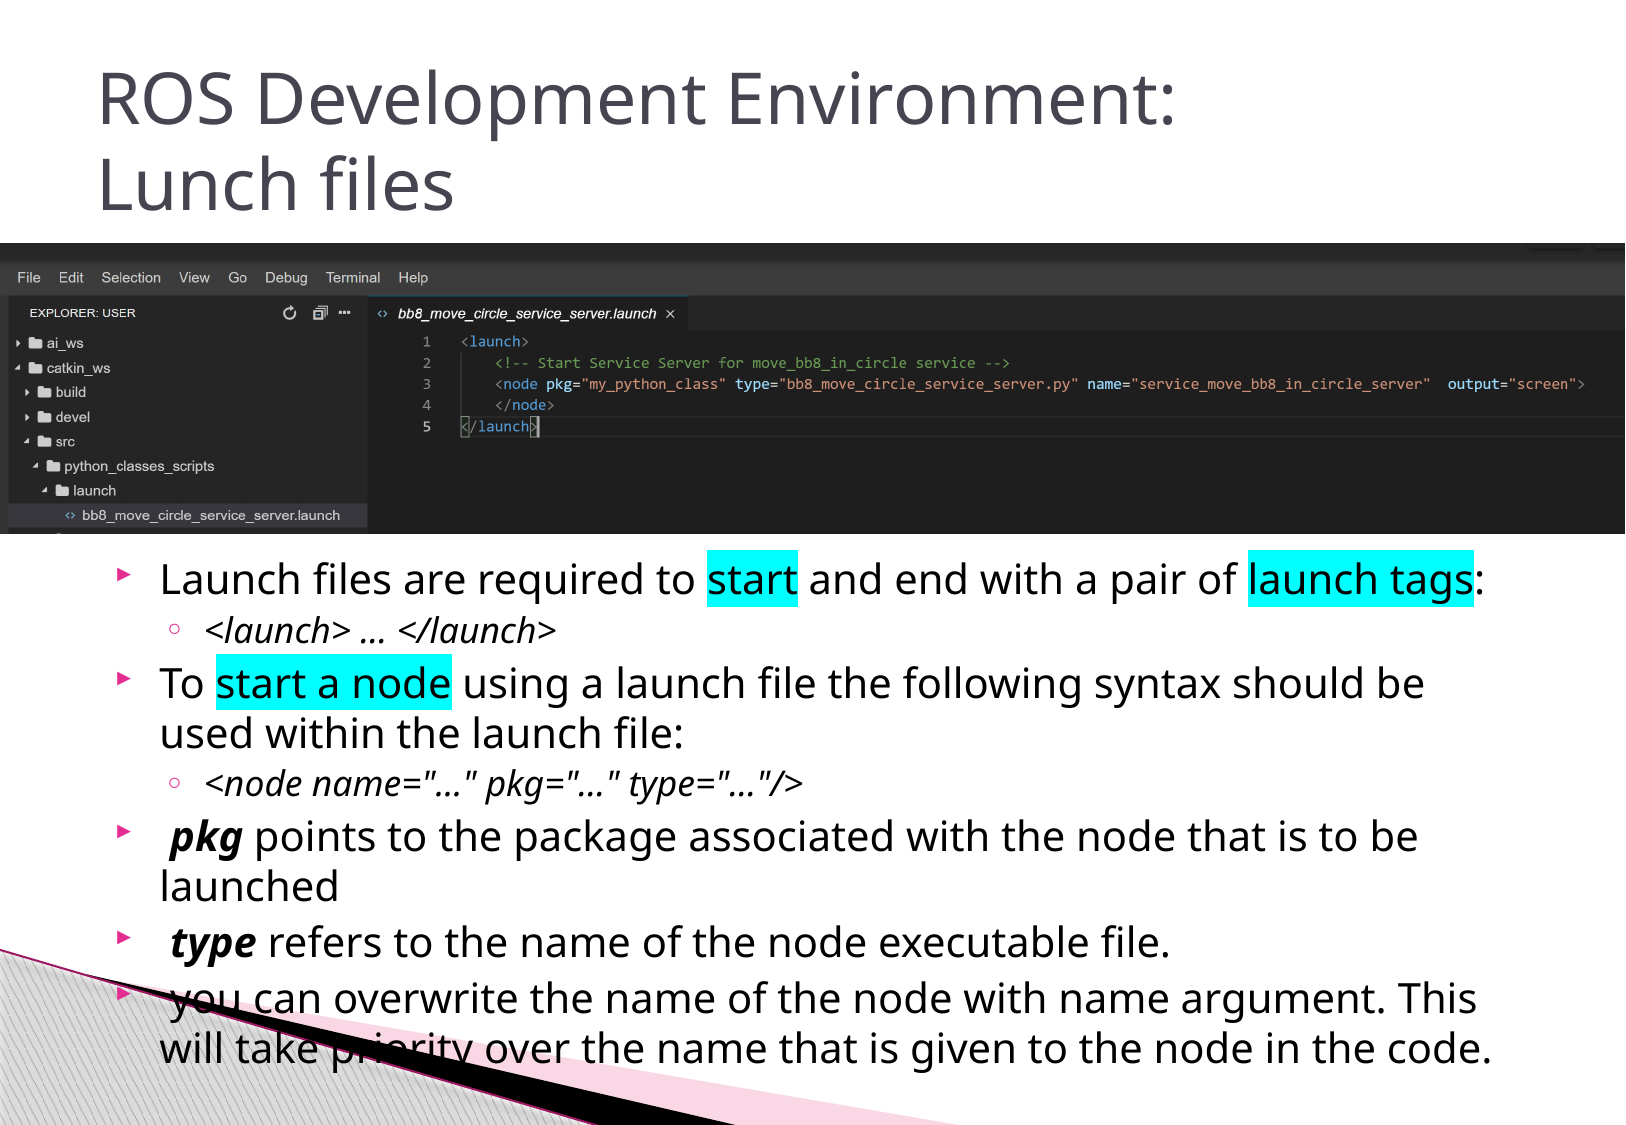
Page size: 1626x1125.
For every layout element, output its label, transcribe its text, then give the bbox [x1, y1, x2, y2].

title ROS Development Environment: Lunch files [81, 45, 1544, 233]
picture [0, 243, 1625, 534]
list Launch files are required to start and end with a pair of launch tags: <launch> ... </launch> To start a node using a launch file the following syntax should be used within the launch file: <node name="..." pkg="..." type="..."/> pkg points to the package associated with the node that is to be launched type refers to the name of the node executable file. you can overwrite the name of the node with name argument. This will take priority over the name that is given to the node in the code. [81, 546, 1544, 1080]
